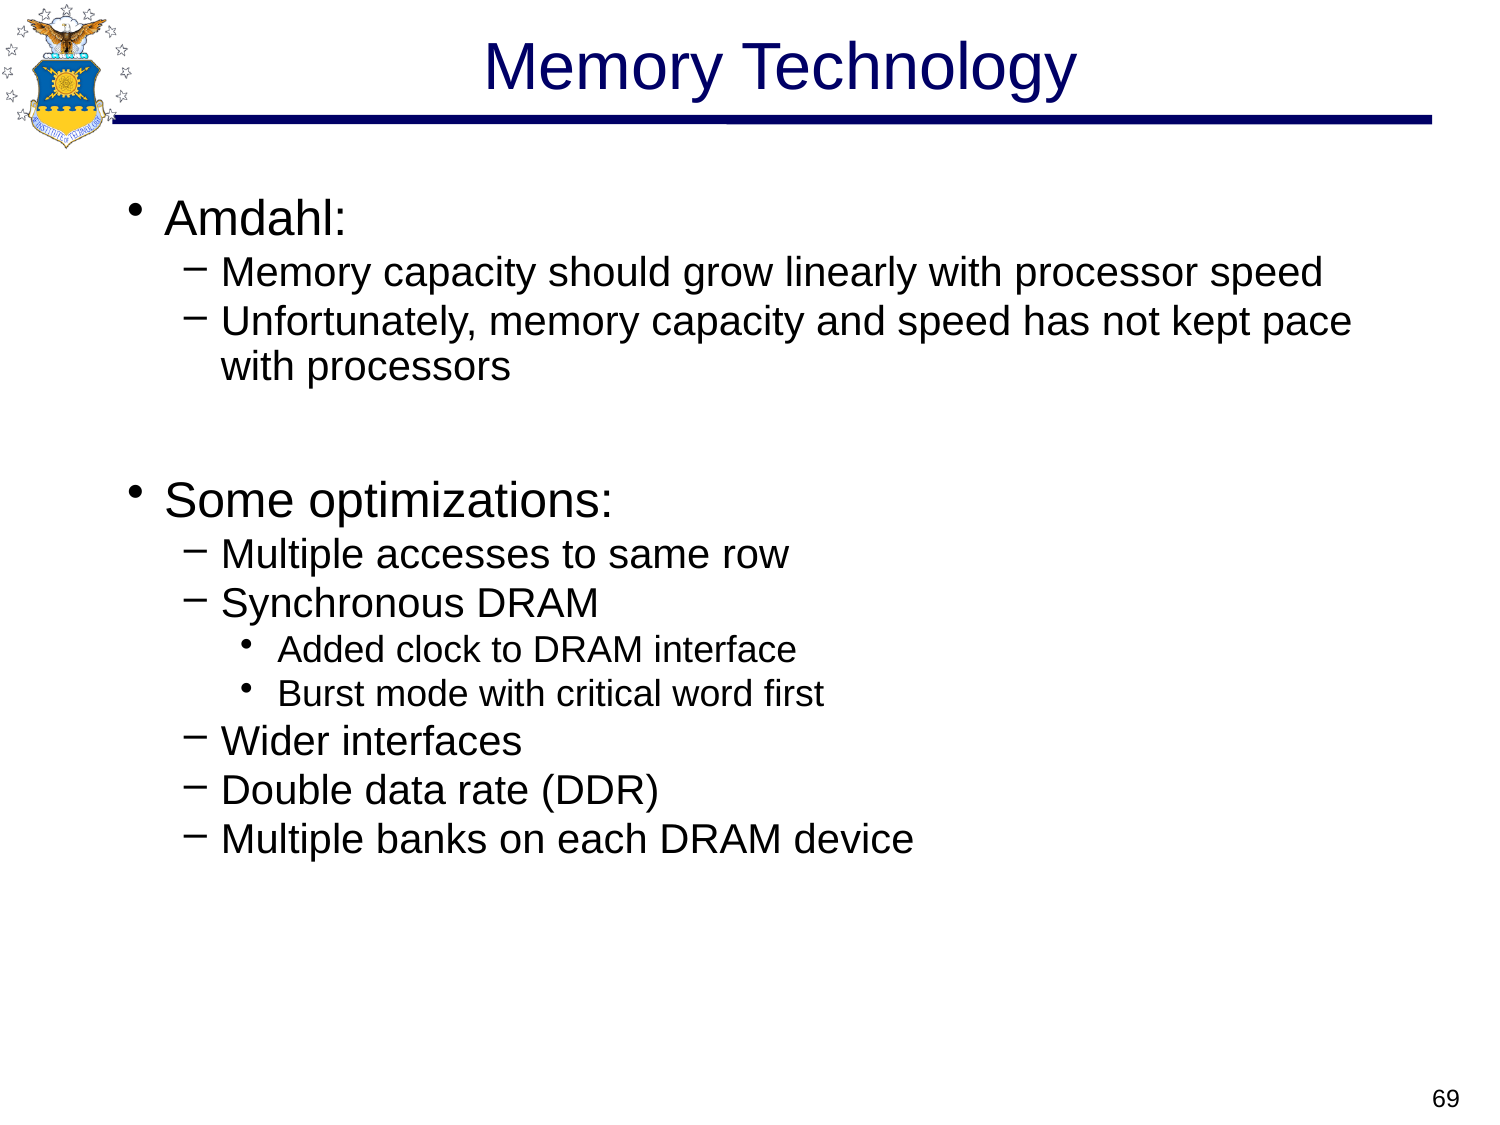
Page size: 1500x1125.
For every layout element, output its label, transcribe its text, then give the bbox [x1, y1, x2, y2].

title Memory Technology [137, 12, 1425, 113]
picture [0, 2, 133, 150]
slide_number 69 [1124, 1074, 1476, 1113]
list Amdahl: Memory capacity should grow linearly with processor speed Unfortunately, memory capacity and speed has not kept pace with processors Some optimizations: Multiple accesses to same row Synchronous DRAM Added clock to DRAM interface Burst mode with critical word first Wider interfaces Double data rate (DDR) Multiple banks on each DRAM device [112, 184, 1388, 1024]
